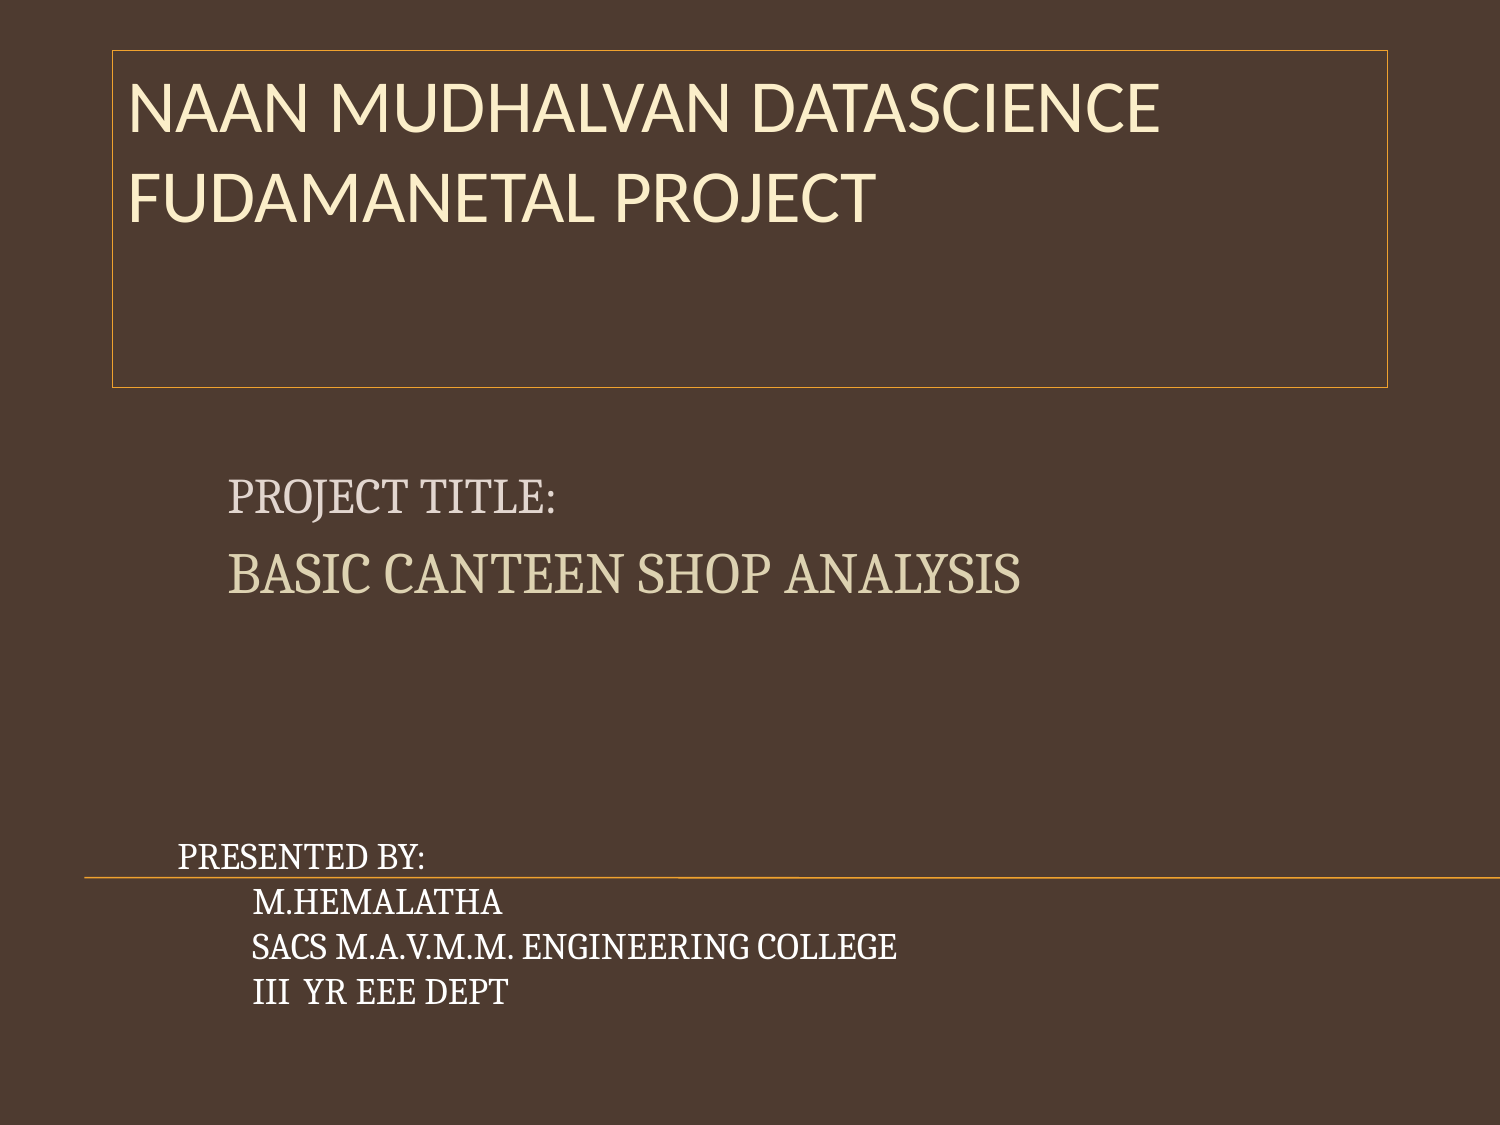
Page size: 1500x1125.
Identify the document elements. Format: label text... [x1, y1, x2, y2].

text_box PRESENTED BY: M.HEMALATHA SACS M.A.V.M.M. ENGINEERING COLLEGE III YR EEE DEPT [162, 824, 1088, 1020]
subtitle PROJECT TITLE: BASIC CANTEEN SHOP ANALYSIS [212, 437, 1263, 613]
title NAAN MUDHALVAN DATASCIENCE FUDAMANETAL PROJECT [112, 50, 1388, 388]
